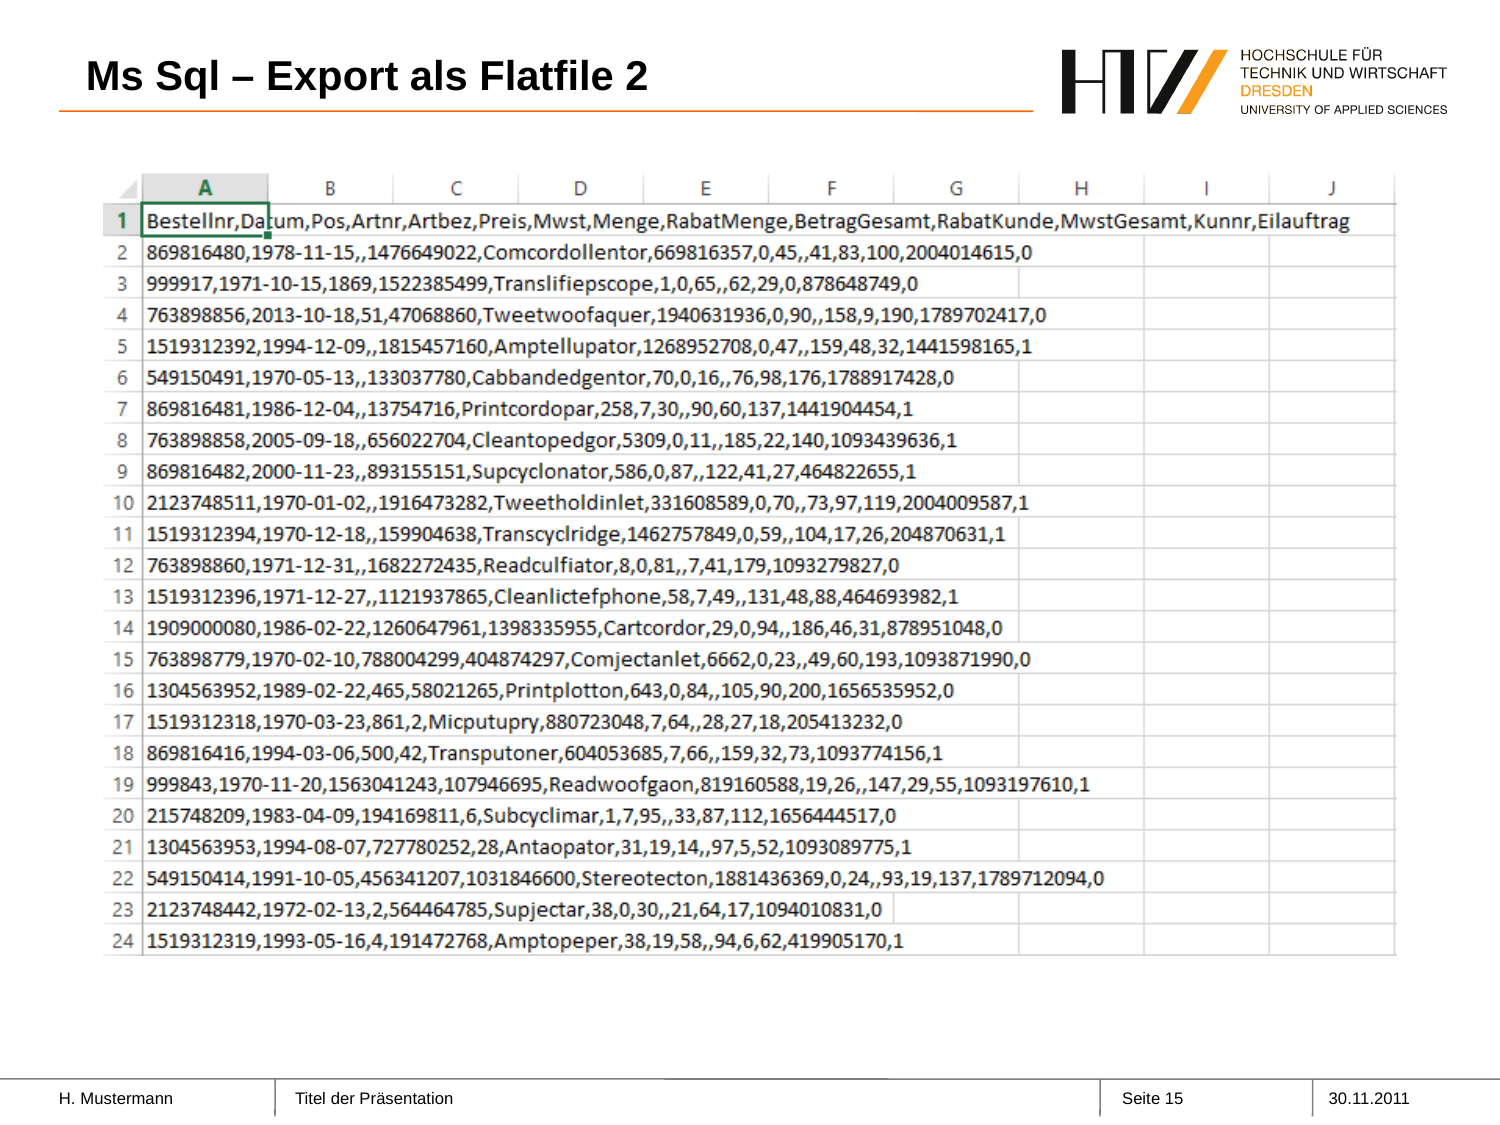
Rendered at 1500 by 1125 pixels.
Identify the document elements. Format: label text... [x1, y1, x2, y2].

title Ms Sql – Export als Flatfile 2 [70, 29, 1040, 117]
picture [1062, 47, 1447, 114]
picture [103, 169, 1397, 956]
